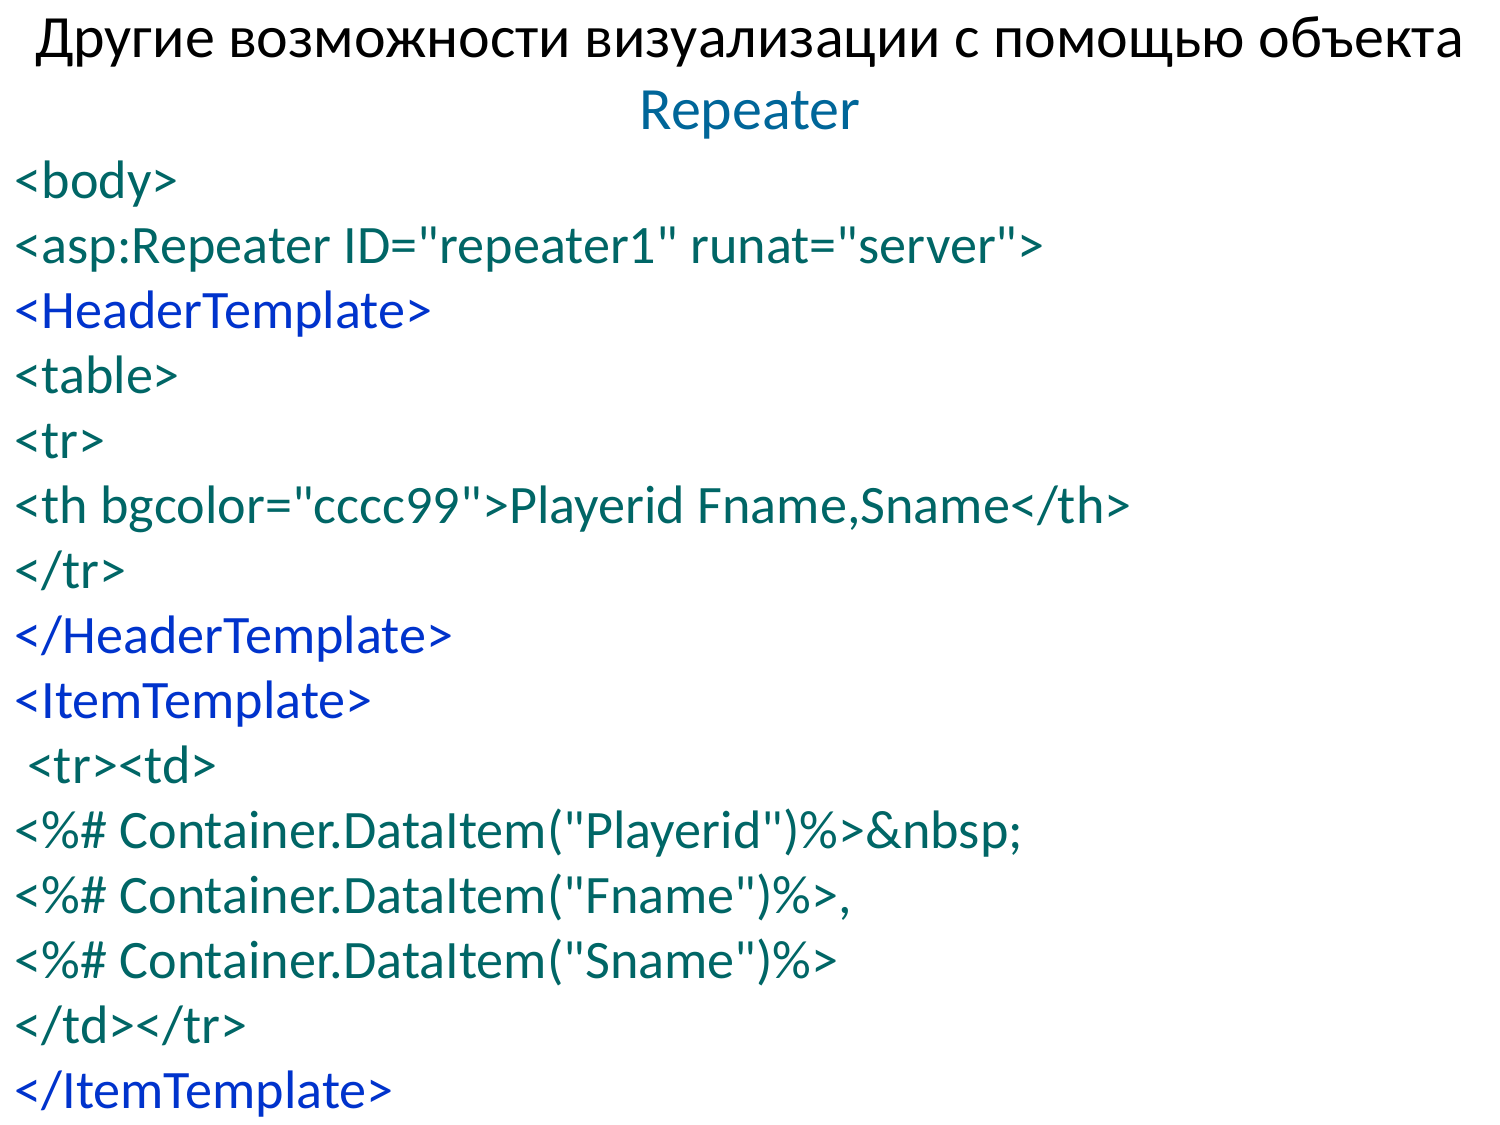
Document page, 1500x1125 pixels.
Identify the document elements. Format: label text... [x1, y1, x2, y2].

title Другие возможности визуализации с помощью объекта Repeater [0, 0, 1500, 137]
text_box <body> <asp:Repeater ID="repeater1" runat="server"> <HeaderTemplate> <table> <tr> <th bgcolor="cccc99">Playerid Fname,Sname</th> </tr> </HeaderTemplate> <ItemTemplate> <tr><td> <%# Container.DataItem("Playerid")%>&nbsp; <%# Container.DataItem("Fname")%>, <%# Container.DataItem("Sname")%> </td></tr> </ItemTemplate> [0, 137, 1500, 1125]
